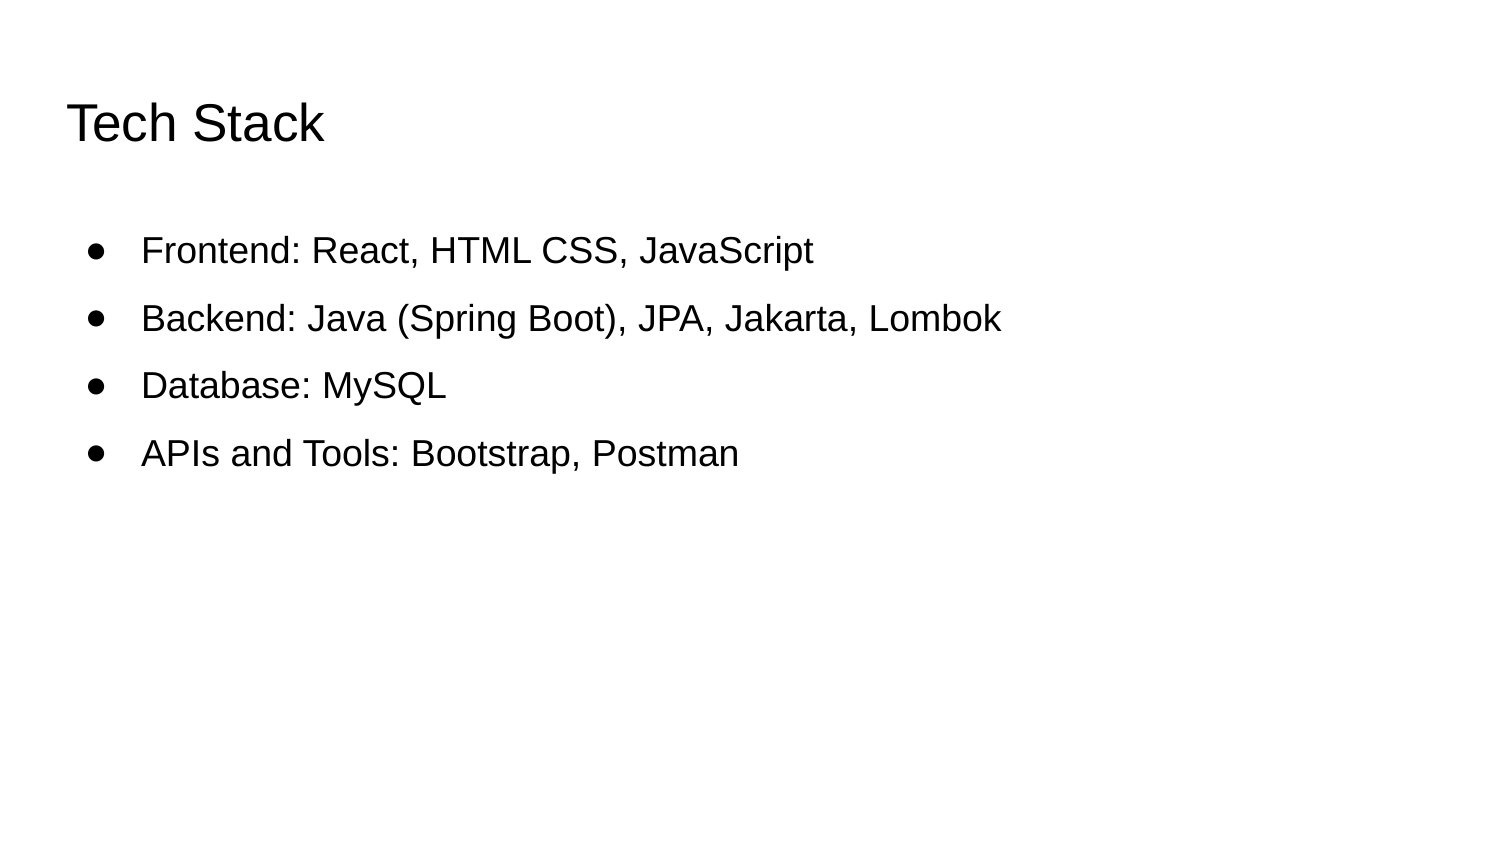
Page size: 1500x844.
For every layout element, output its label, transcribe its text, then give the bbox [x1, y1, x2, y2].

list Frontend: React, HTML CSS, JavaScript Backend: Java (Spring Boot), JPA, Jakarta, Lombok Database: MySQL APIs and Tools: Bootstrap, Postman [51, 189, 1449, 750]
title Tech Stack [51, 72, 1449, 167]
